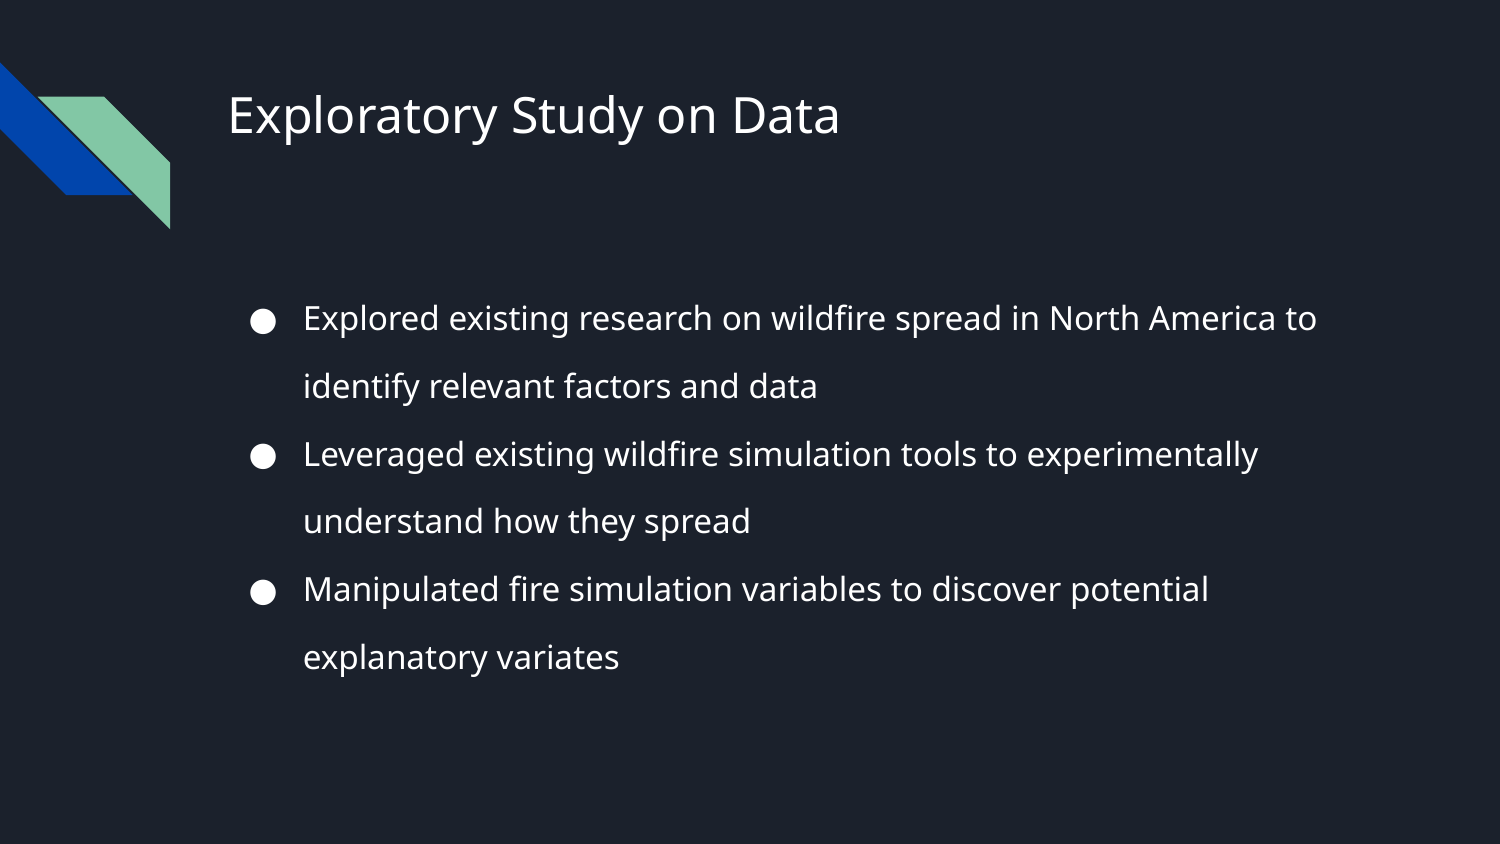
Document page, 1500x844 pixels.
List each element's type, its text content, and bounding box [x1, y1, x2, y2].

title Exploratory Study on Data [212, 64, 1368, 215]
list Explored existing research on wildfire spread in North America to identify relevant factors and data Leveraged existing wildfire simulation tools to experimentally understand how they spread Manipulated fire simulation variables to discover potential explanatory variates [212, 257, 1368, 735]
